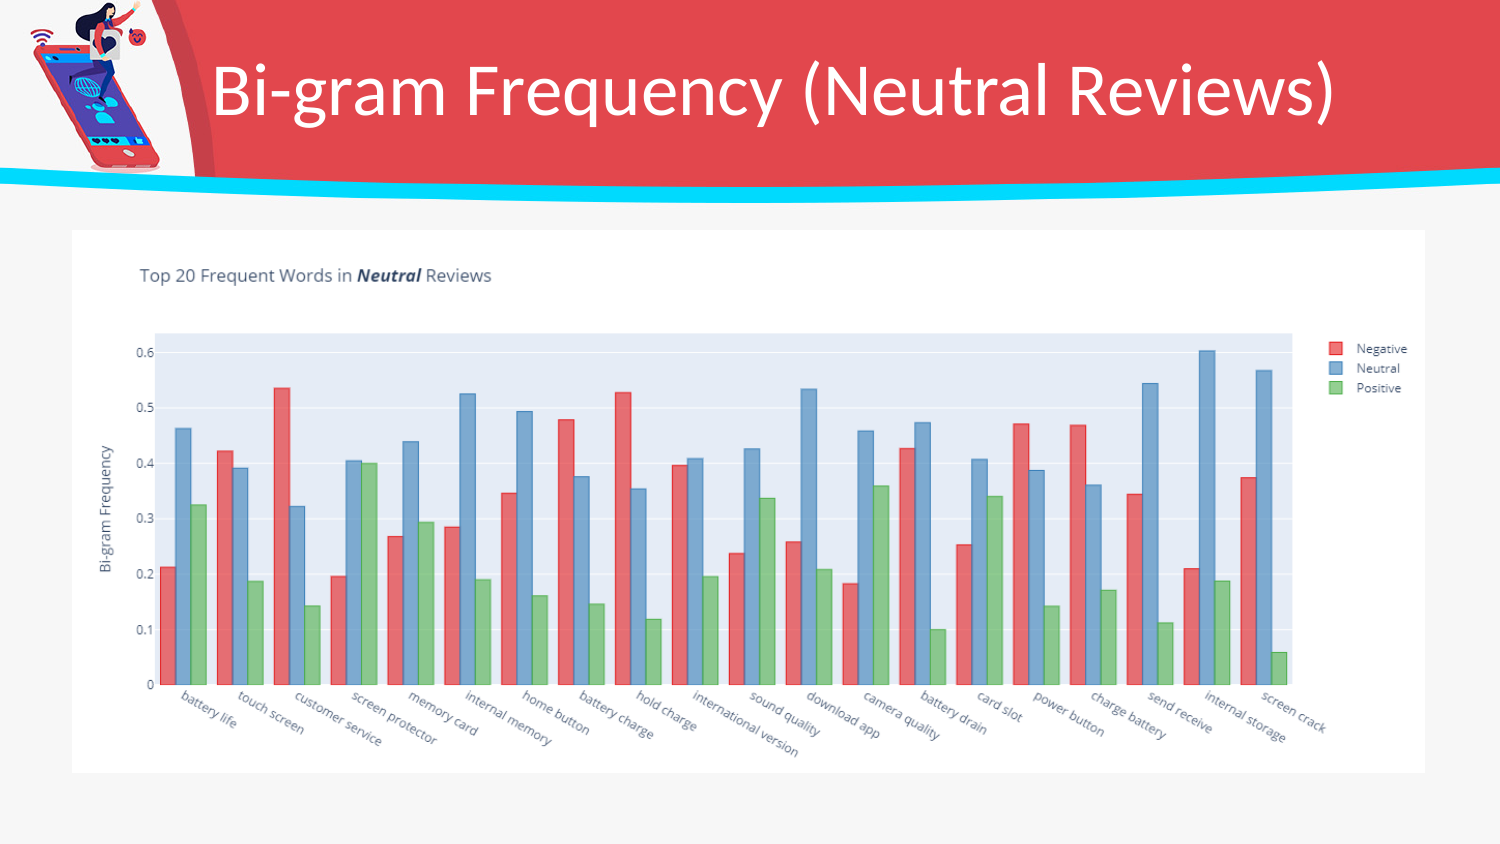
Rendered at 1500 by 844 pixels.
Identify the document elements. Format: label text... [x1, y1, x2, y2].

picture [0, 0, 1500, 844]
title Bi-gram Frequency (Neutral Reviews) [98, 0, 1452, 172]
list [72, 229, 1426, 774]
